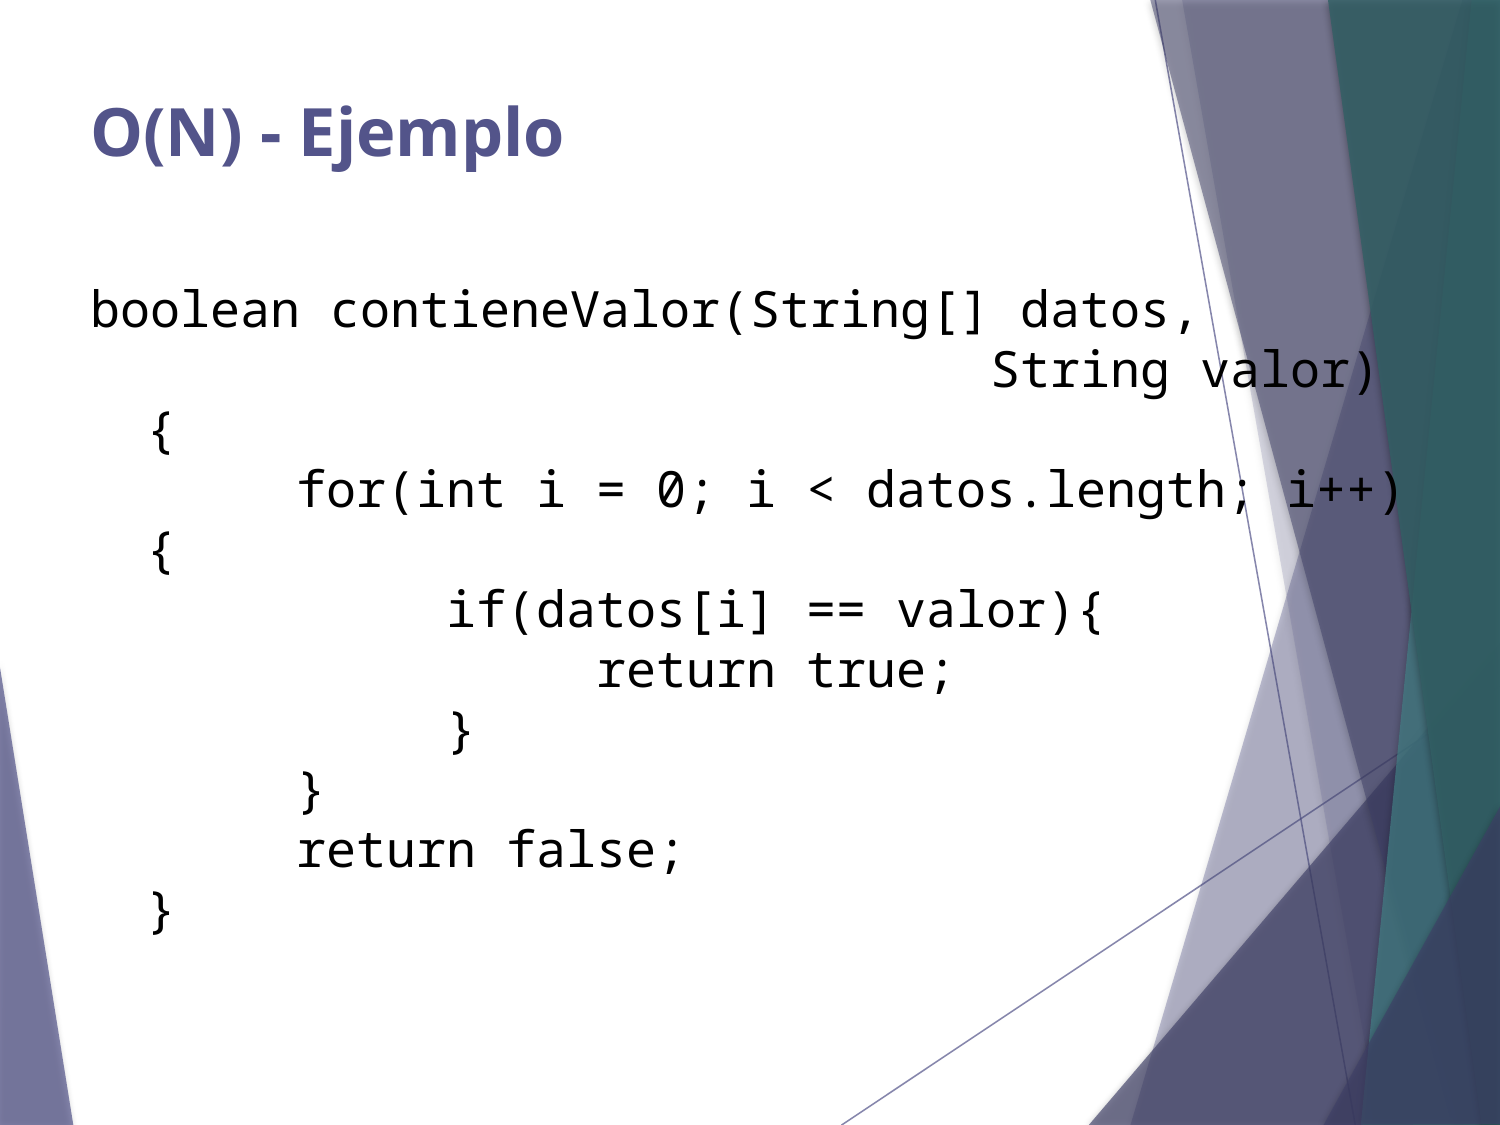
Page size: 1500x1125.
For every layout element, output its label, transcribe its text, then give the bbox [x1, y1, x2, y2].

text_box boolean contieneValor(String[] datos, String valor) { for(int i = 0; i < datos.length; i++){ if(datos[i] == valor){ return true; } } return false; } [74, 262, 1425, 976]
title O(N) - Ejemplo [75, 45, 1425, 185]
